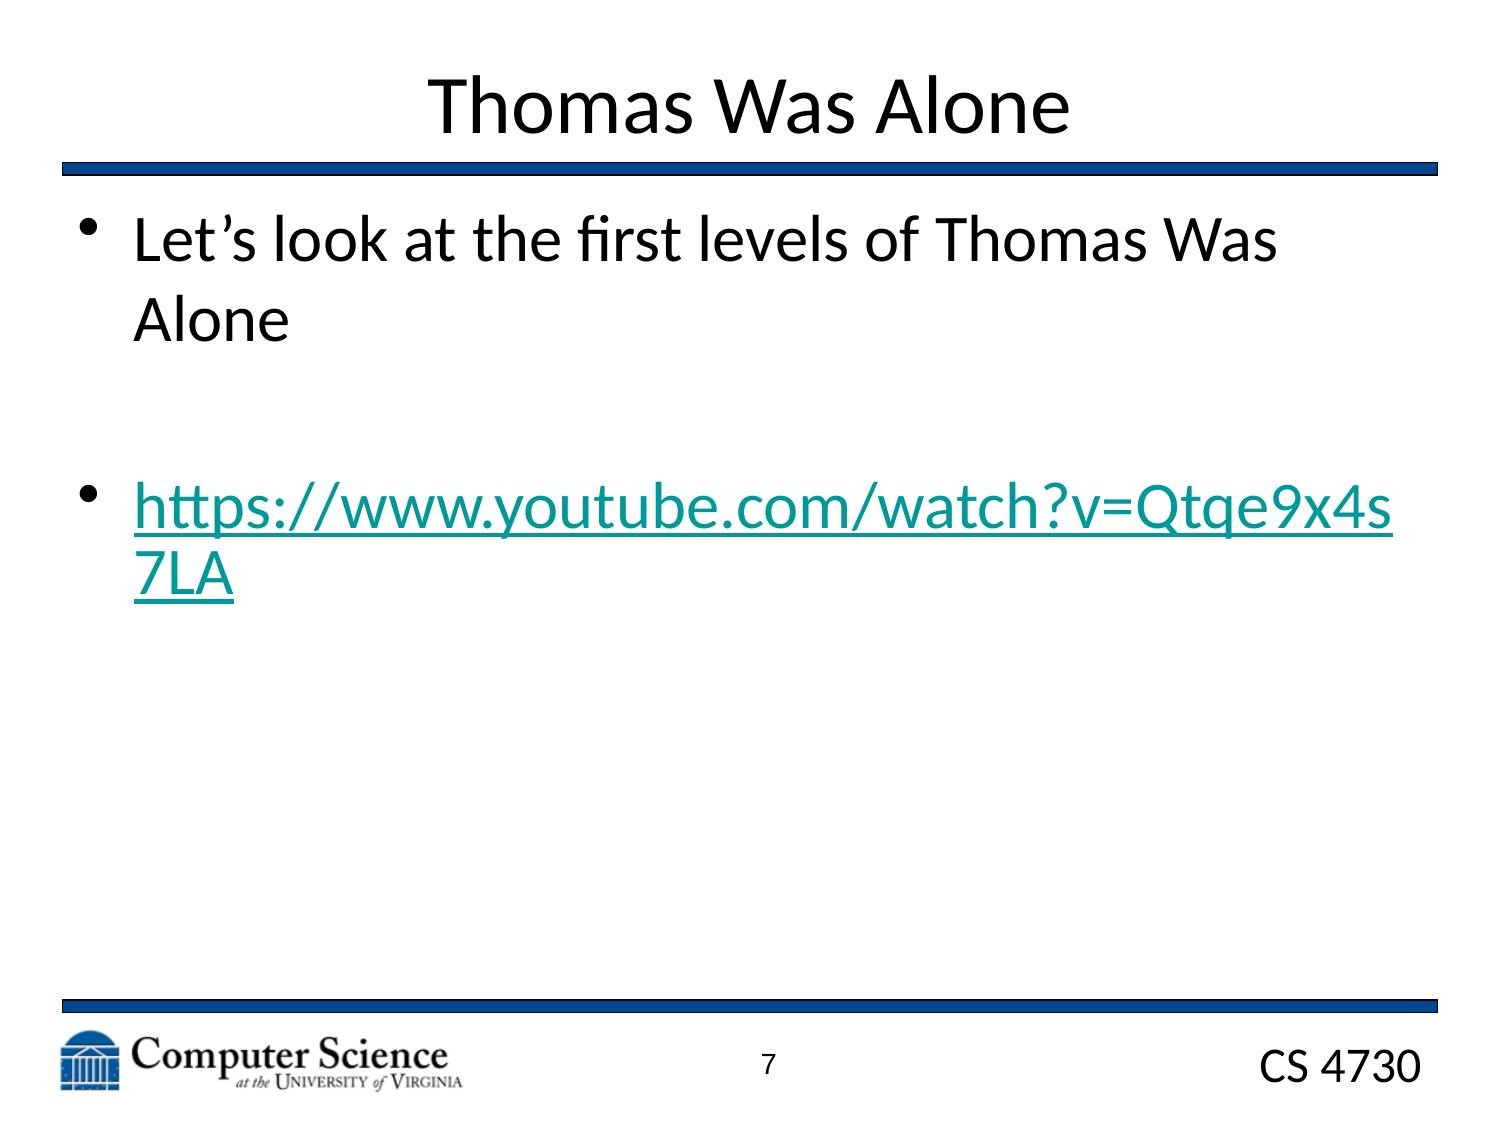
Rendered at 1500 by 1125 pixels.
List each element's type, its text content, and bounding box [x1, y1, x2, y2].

list Let’s look at the first levels of Thomas Was Alone https://www.youtube.com/watch?v=Qtqe9x4s7LA [62, 187, 1438, 1001]
picture [50, 1024, 472, 1101]
title Thomas Was Alone [62, 49, 1438, 151]
footer 7 [512, 1037, 1026, 1088]
